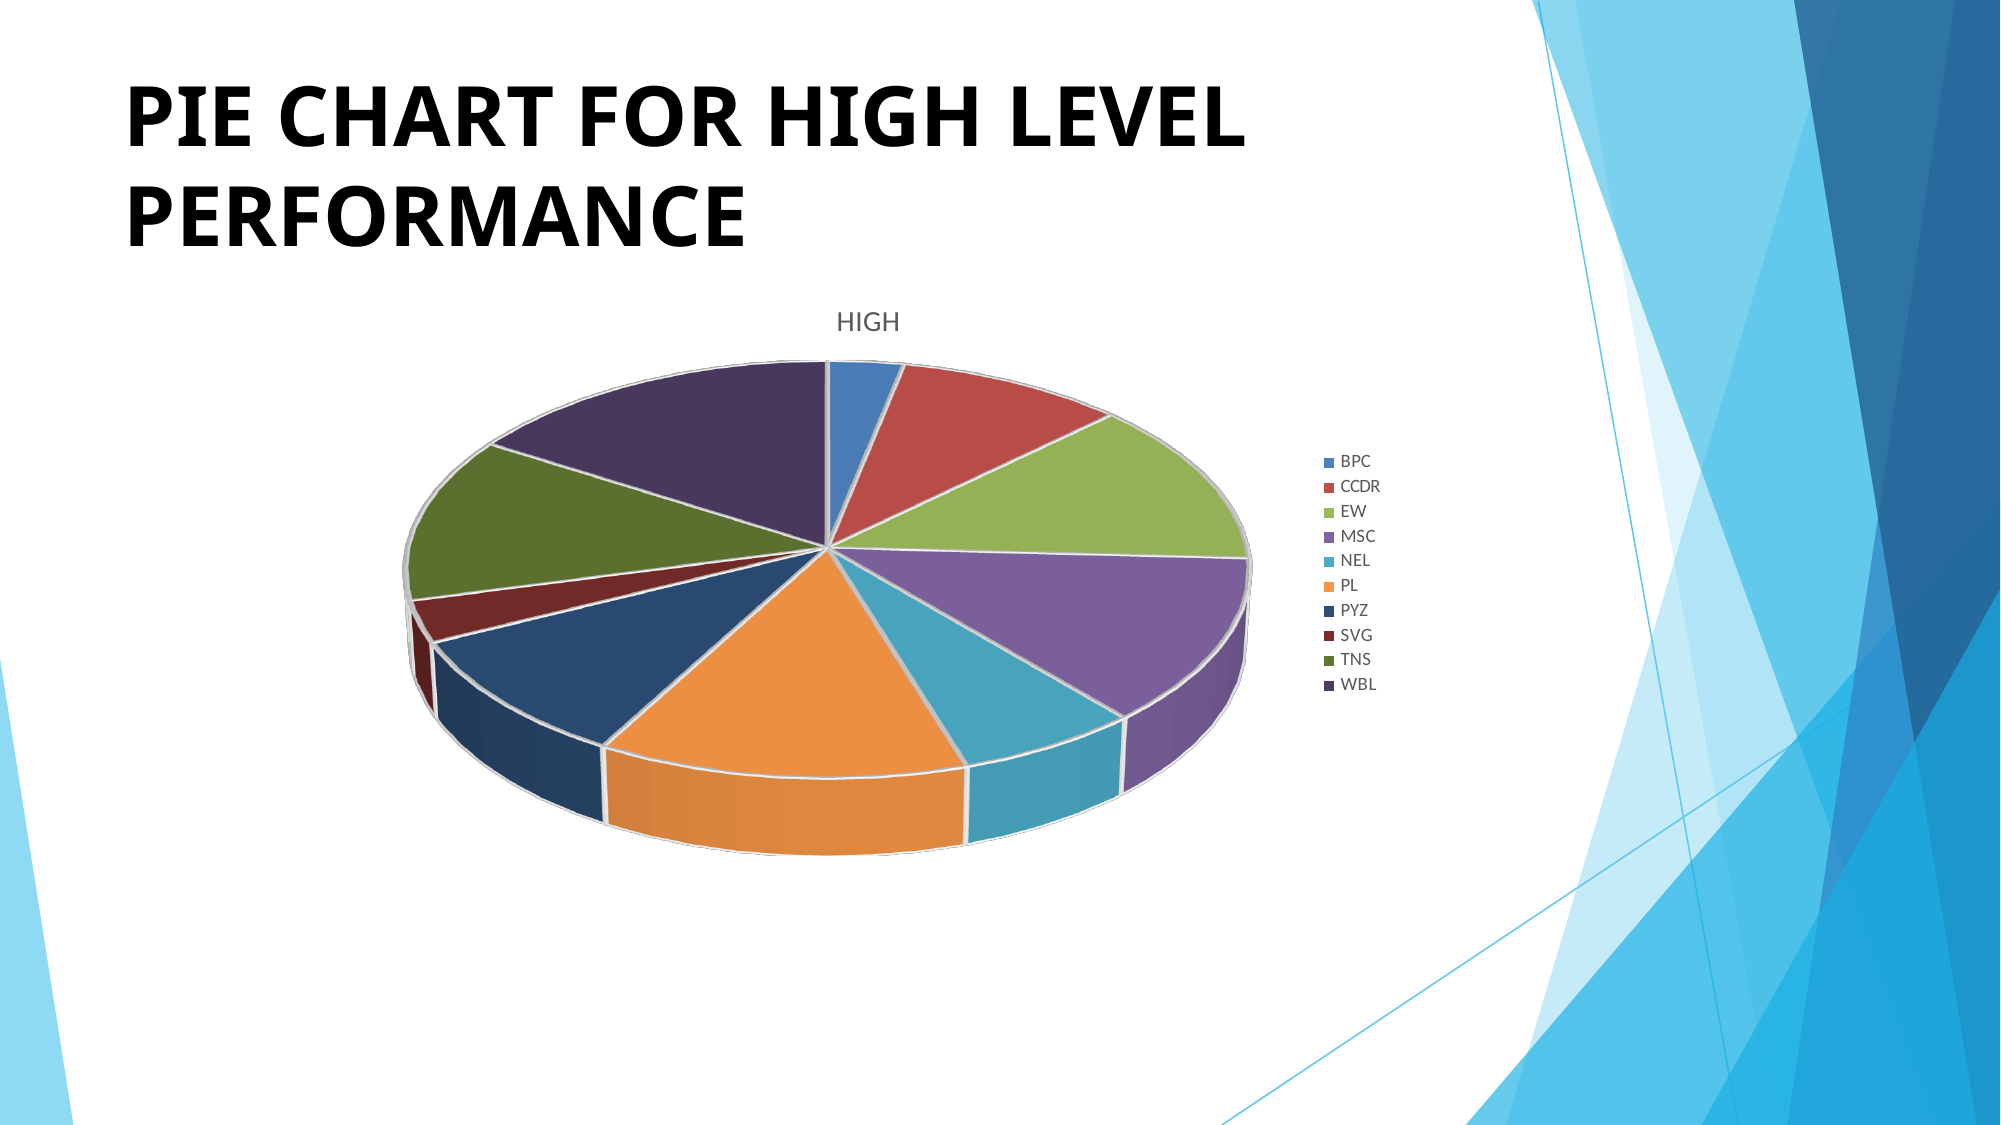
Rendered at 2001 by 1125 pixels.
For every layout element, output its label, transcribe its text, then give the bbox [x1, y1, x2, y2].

chart [337, 280, 1401, 869]
title PIE CHART FOR HIGH LEVEL PERFORMANCE [123, 63, 1877, 165]
